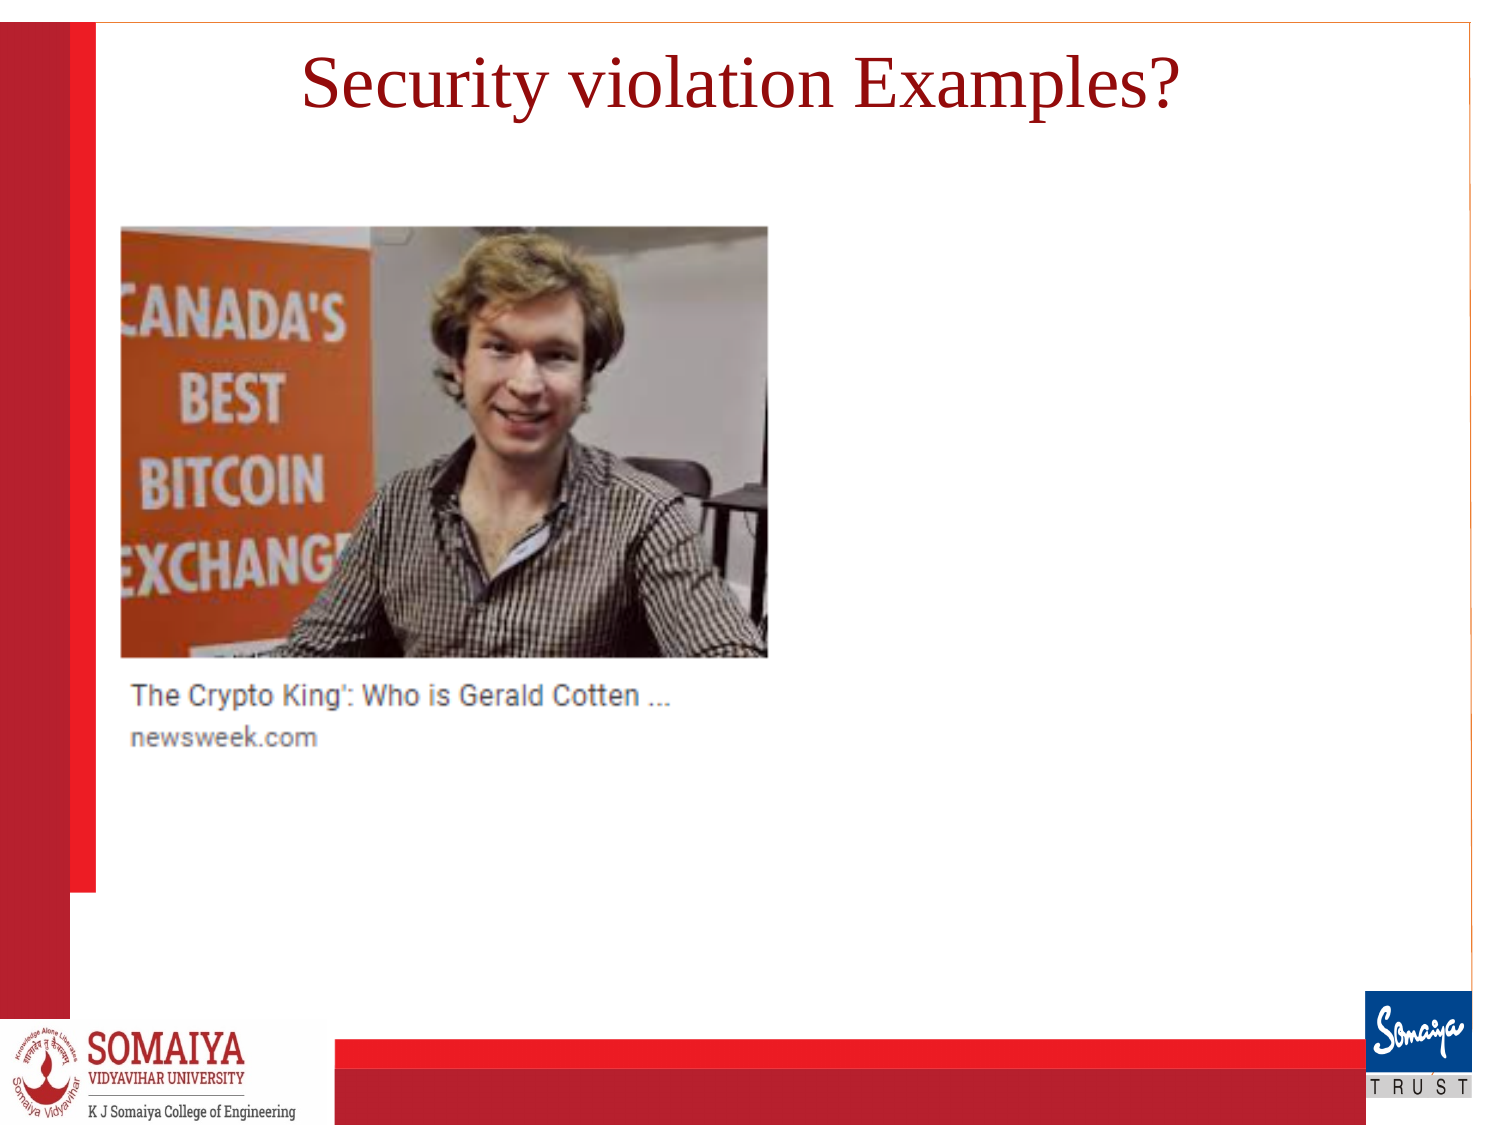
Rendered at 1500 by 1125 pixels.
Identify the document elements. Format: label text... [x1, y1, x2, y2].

picture [335, 1040, 1365, 1125]
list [100, 196, 802, 752]
picture [0, 22, 327, 1125]
picture [1365, 991, 1472, 1098]
title Security violation Examples? [134, 35, 1349, 179]
